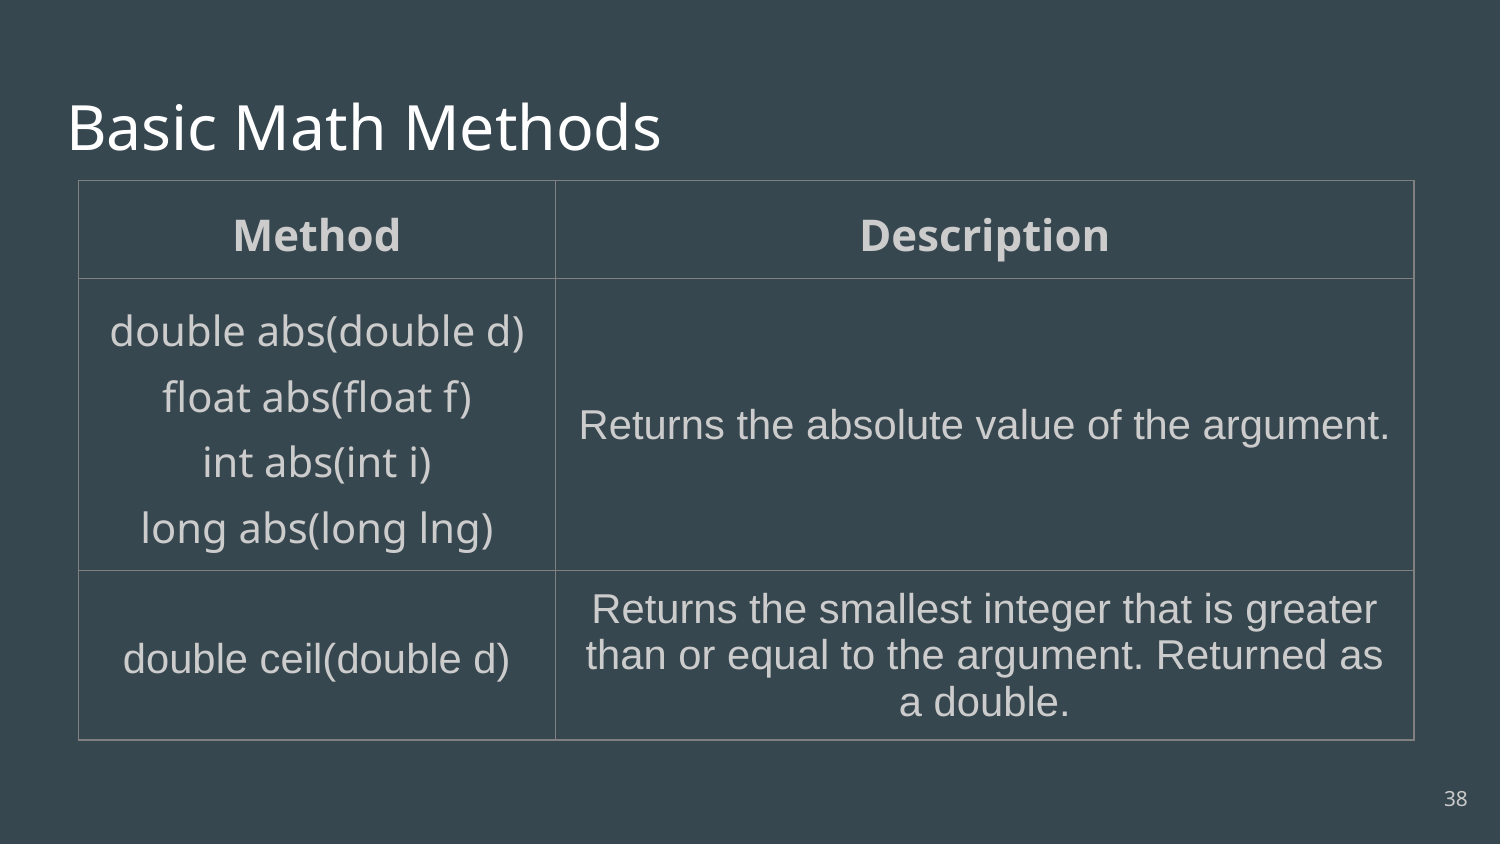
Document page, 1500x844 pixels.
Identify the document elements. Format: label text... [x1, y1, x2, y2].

table_header Method [79, 181, 555, 278]
table_cell double ceil(double d) [79, 571, 555, 739]
table_cell Returns the absolute value of the argument. [556, 279, 1413, 570]
title Basic Math Methods [51, 72, 1449, 167]
table_cell Returns the smallest integer that is greater than or equal to the argument. Returned as a double. [556, 571, 1413, 739]
slide_number ‹#› [1392, 767, 1483, 833]
table_header Description [556, 181, 1413, 278]
table_cell double abs(double d) float abs(float f) int abs(int i) long abs(long lng) [79, 279, 555, 570]
